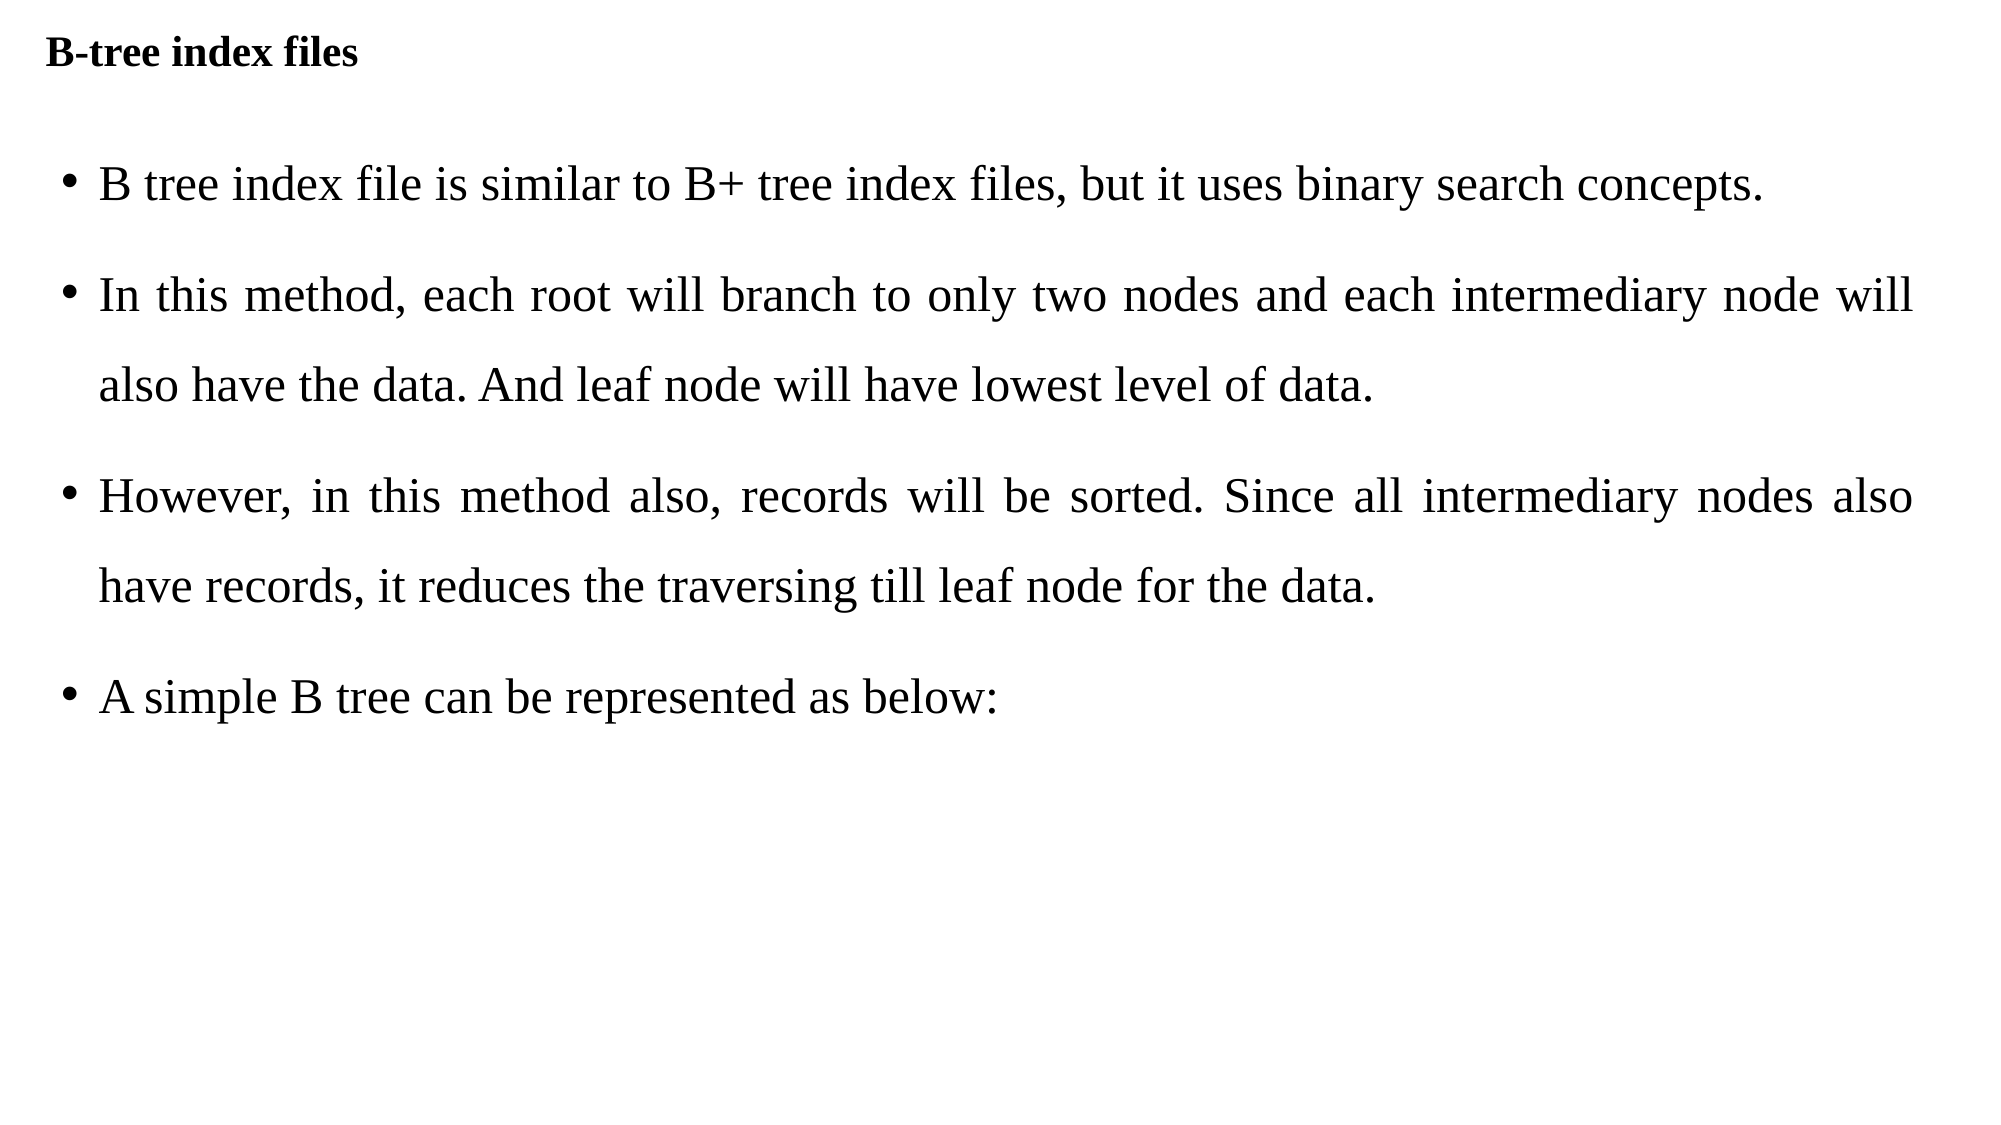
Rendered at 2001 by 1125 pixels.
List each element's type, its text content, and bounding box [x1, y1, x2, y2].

list B tree index file is similar to B+ tree index files, but it uses binary search concepts. In this method, each root will branch to only two nodes and each intermediary node will also have the data. And leaf node will have lowest level of data. However, in this method also, records will be sorted. Since all intermediary nodes also have records, it reduces the traversing till leaf node for the data. A simple B tree can be represented as below: [45, 113, 1931, 1070]
title B-tree index files [30, 21, 1863, 85]
